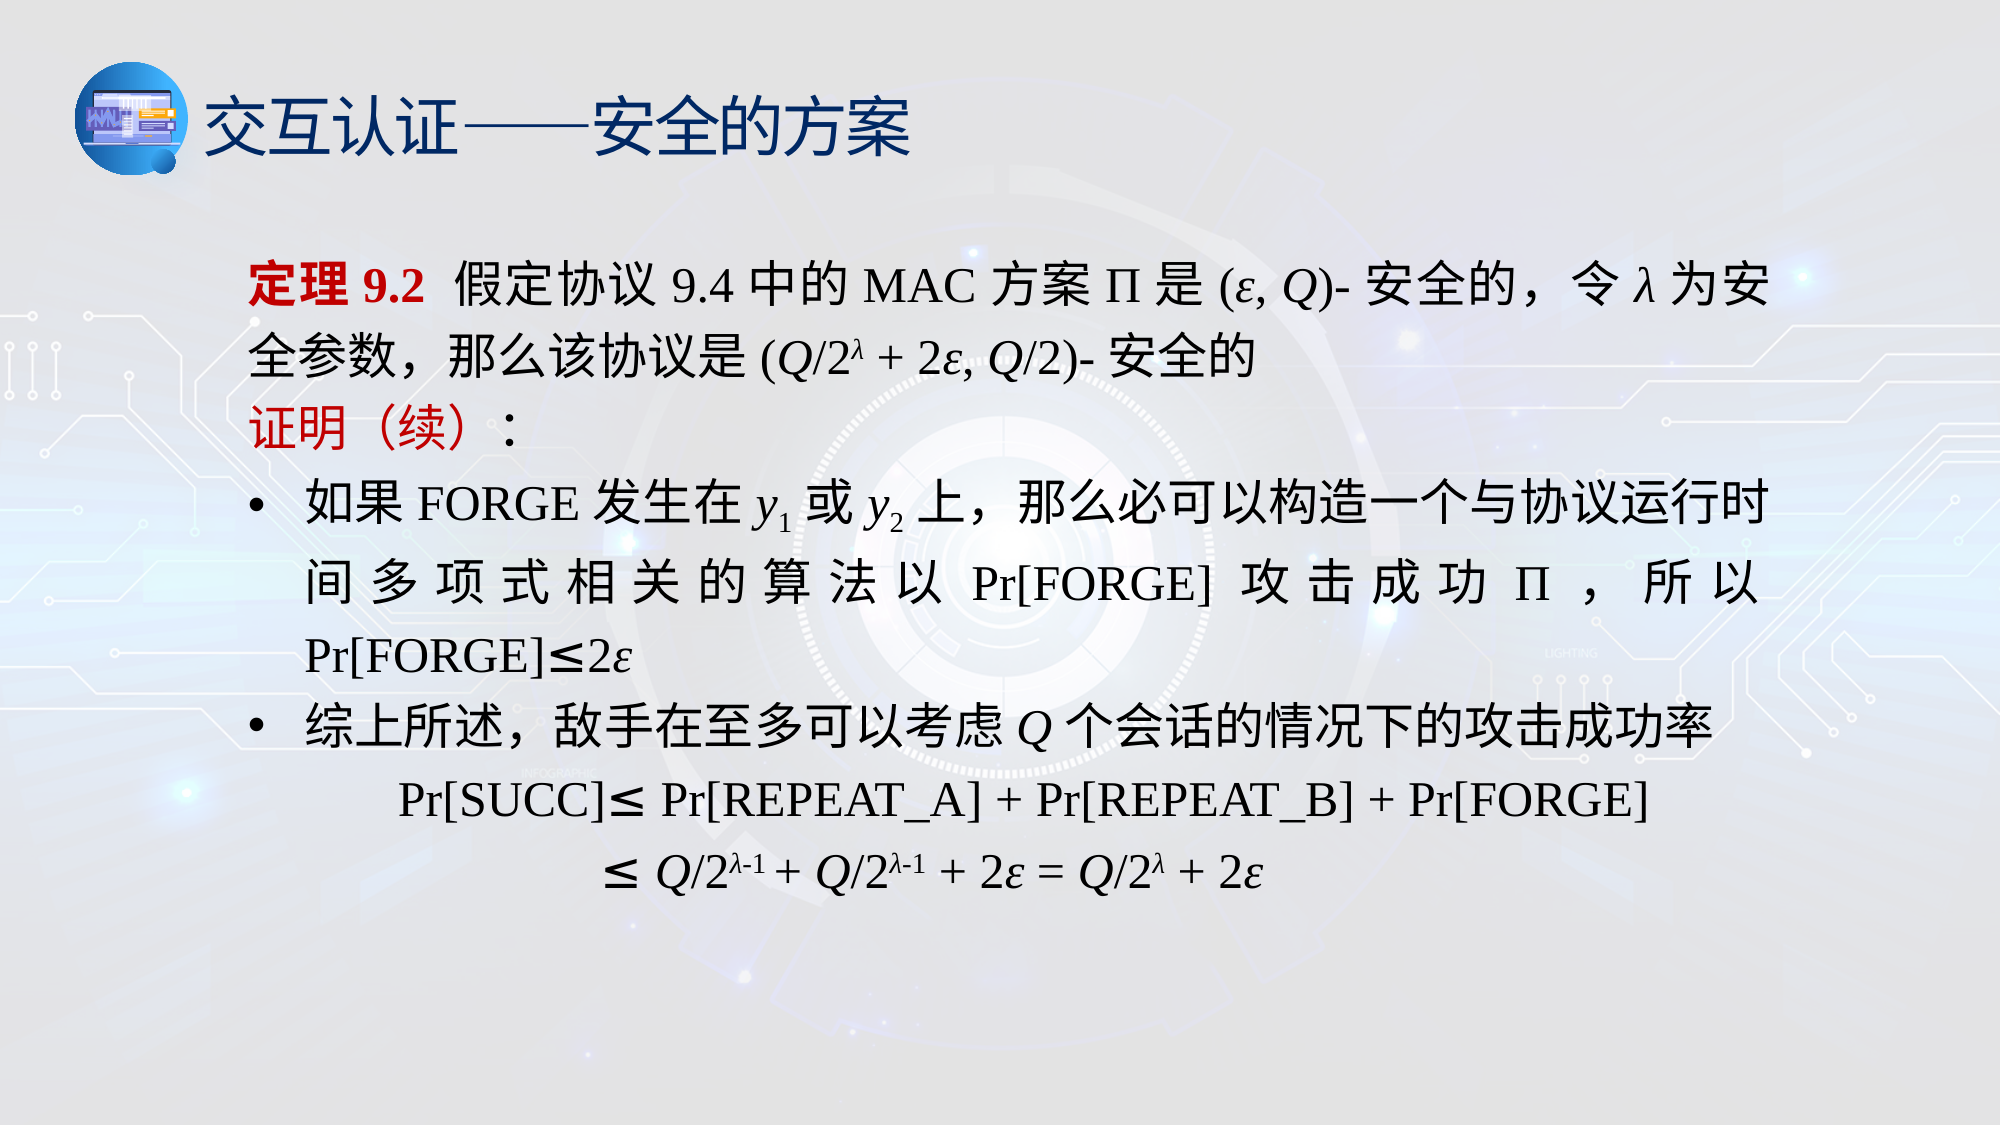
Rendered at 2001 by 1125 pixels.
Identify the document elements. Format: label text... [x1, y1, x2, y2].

text_box 定理9.2 假定协议9.4中的MAC方案Π是(ε, Q)-安全的，令λ为安全参数，那么该协议是(Q/2λ + 2ε, Q/2)-安全的 证明（续）： 如果FORGE发生在y1或y2上，那么必可以构造一个与协议运行时间多项式相关的算法以Pr[FORGE]攻击成功Π，所以Pr[FORGE]≤2ε 综上所述，敌手在至多可以考虑Q个会话的情况下的攻击成功率 Pr[SUCC]≤ Pr[REPEAT_A] + Pr[REPEAT_B] + Pr[FORGE] ≤ Q/2λ-1 + Q/2λ-1 + 2ε = Q/2λ + 2ε [233, 233, 1786, 906]
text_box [75, 62, 1378, 176]
